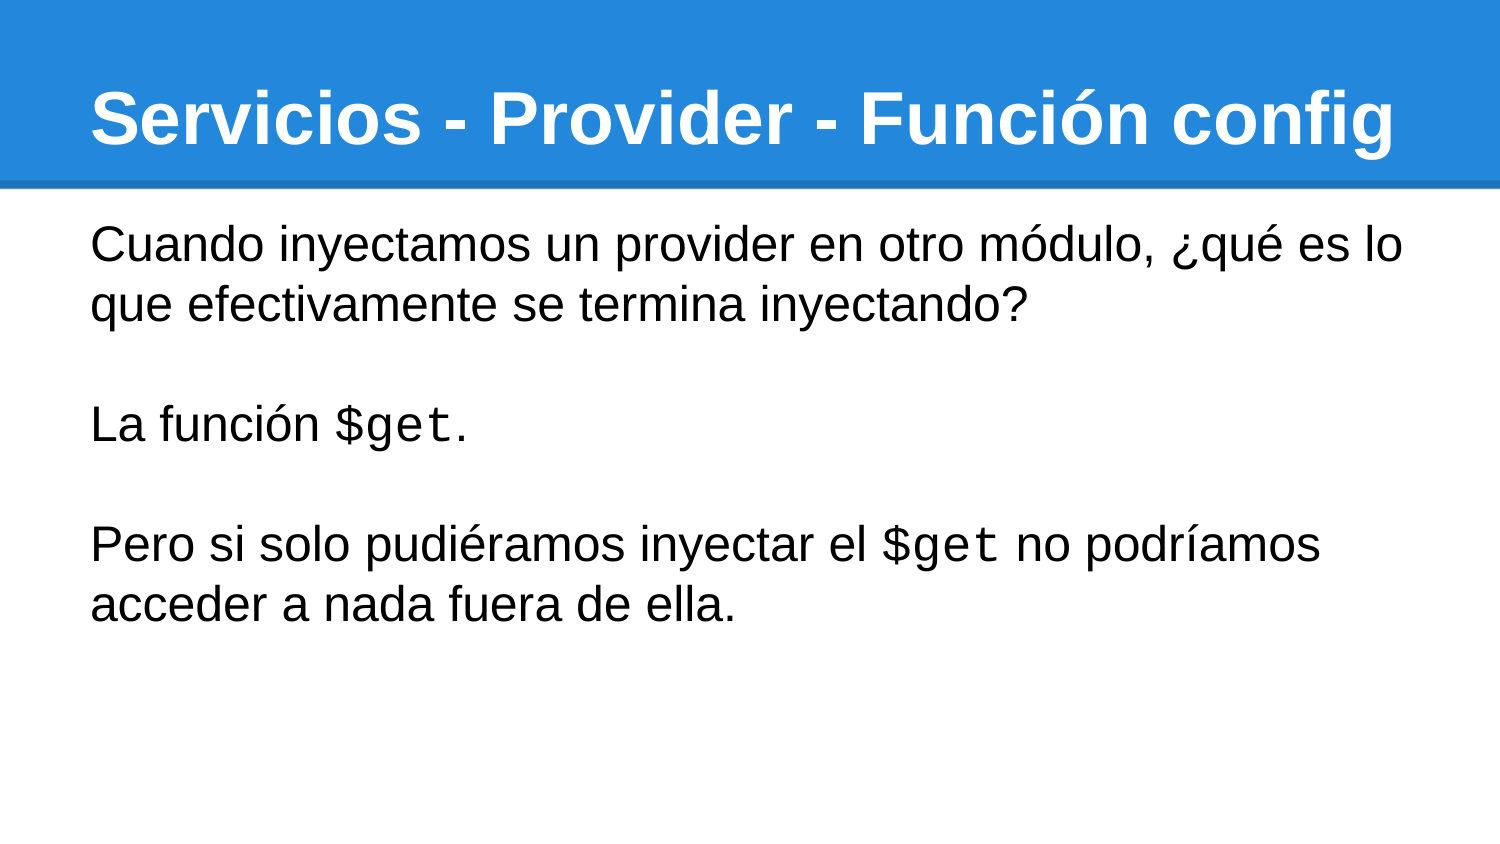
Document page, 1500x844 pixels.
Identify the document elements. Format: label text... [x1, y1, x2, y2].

list Cuando inyectamos un provider en otro módulo, ¿qué es lo que efectivamente se termina inyectando? La función $get. Pero si solo pudiéramos inyectar el $get no podríamos acceder a nada fuera de ella. [75, 196, 1425, 808]
title Servicios - Provider - Función config [75, 33, 1425, 175]
